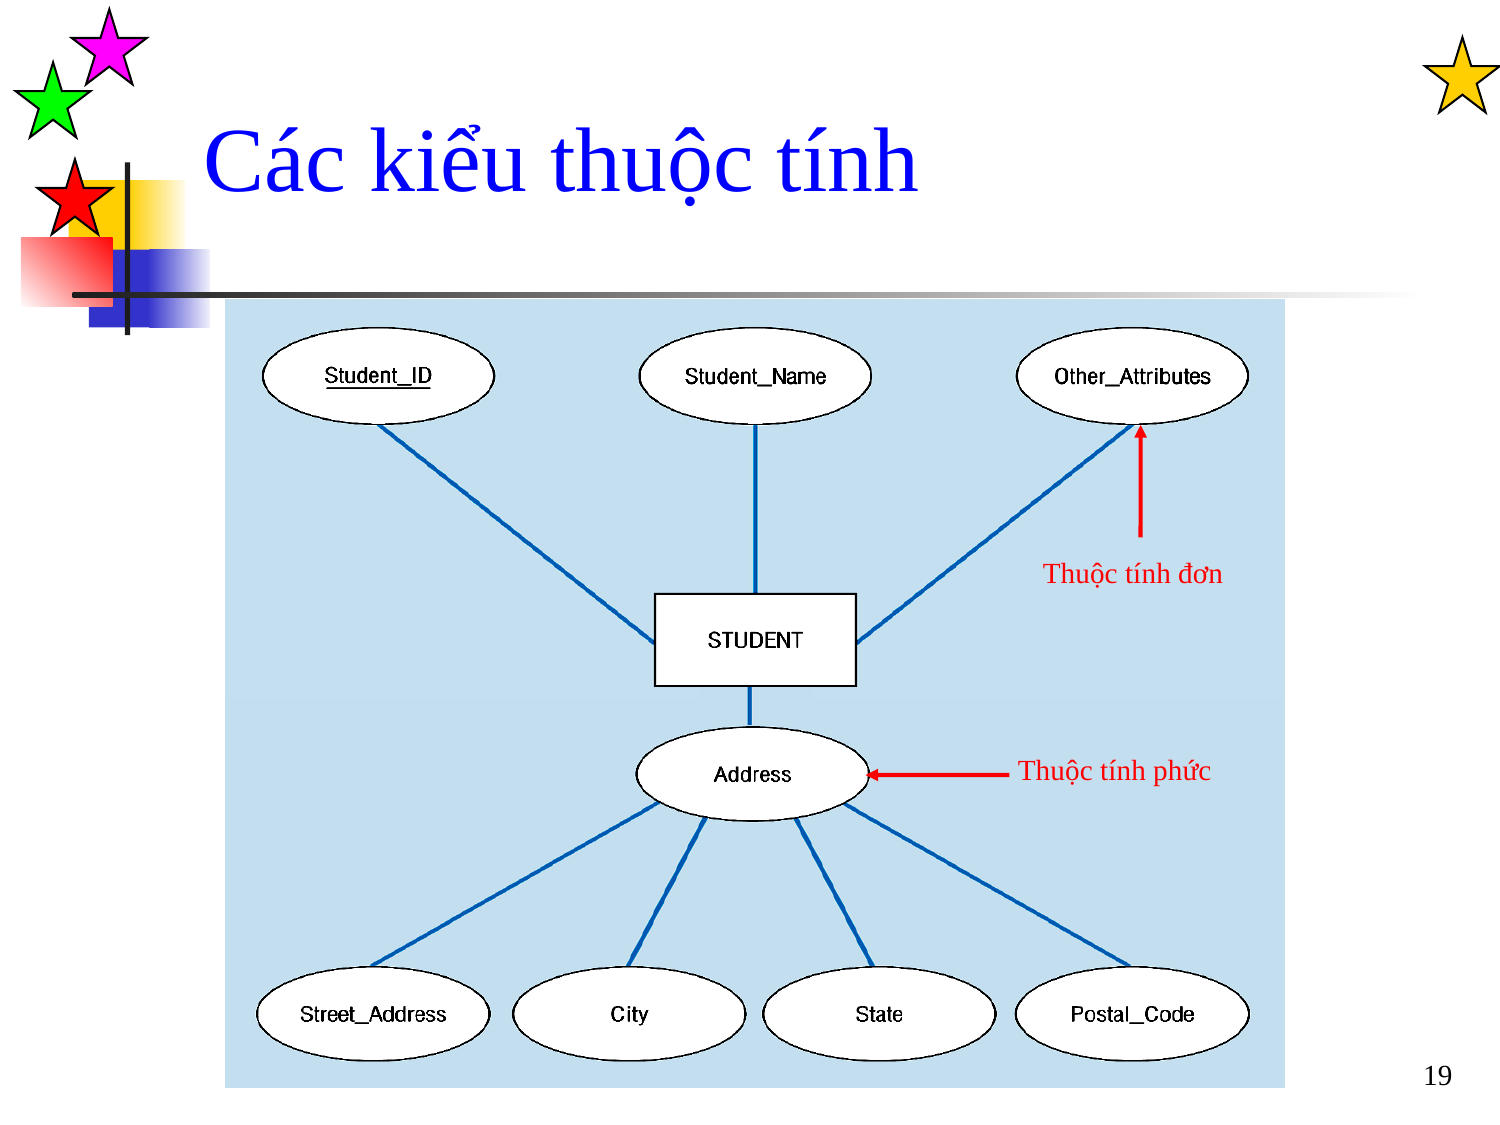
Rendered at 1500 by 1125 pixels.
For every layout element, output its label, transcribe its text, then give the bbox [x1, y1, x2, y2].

slide_number 19 [1155, 1024, 1468, 1100]
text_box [224, 299, 1297, 1088]
title Các kiểu thuộc tính [188, 35, 1468, 275]
